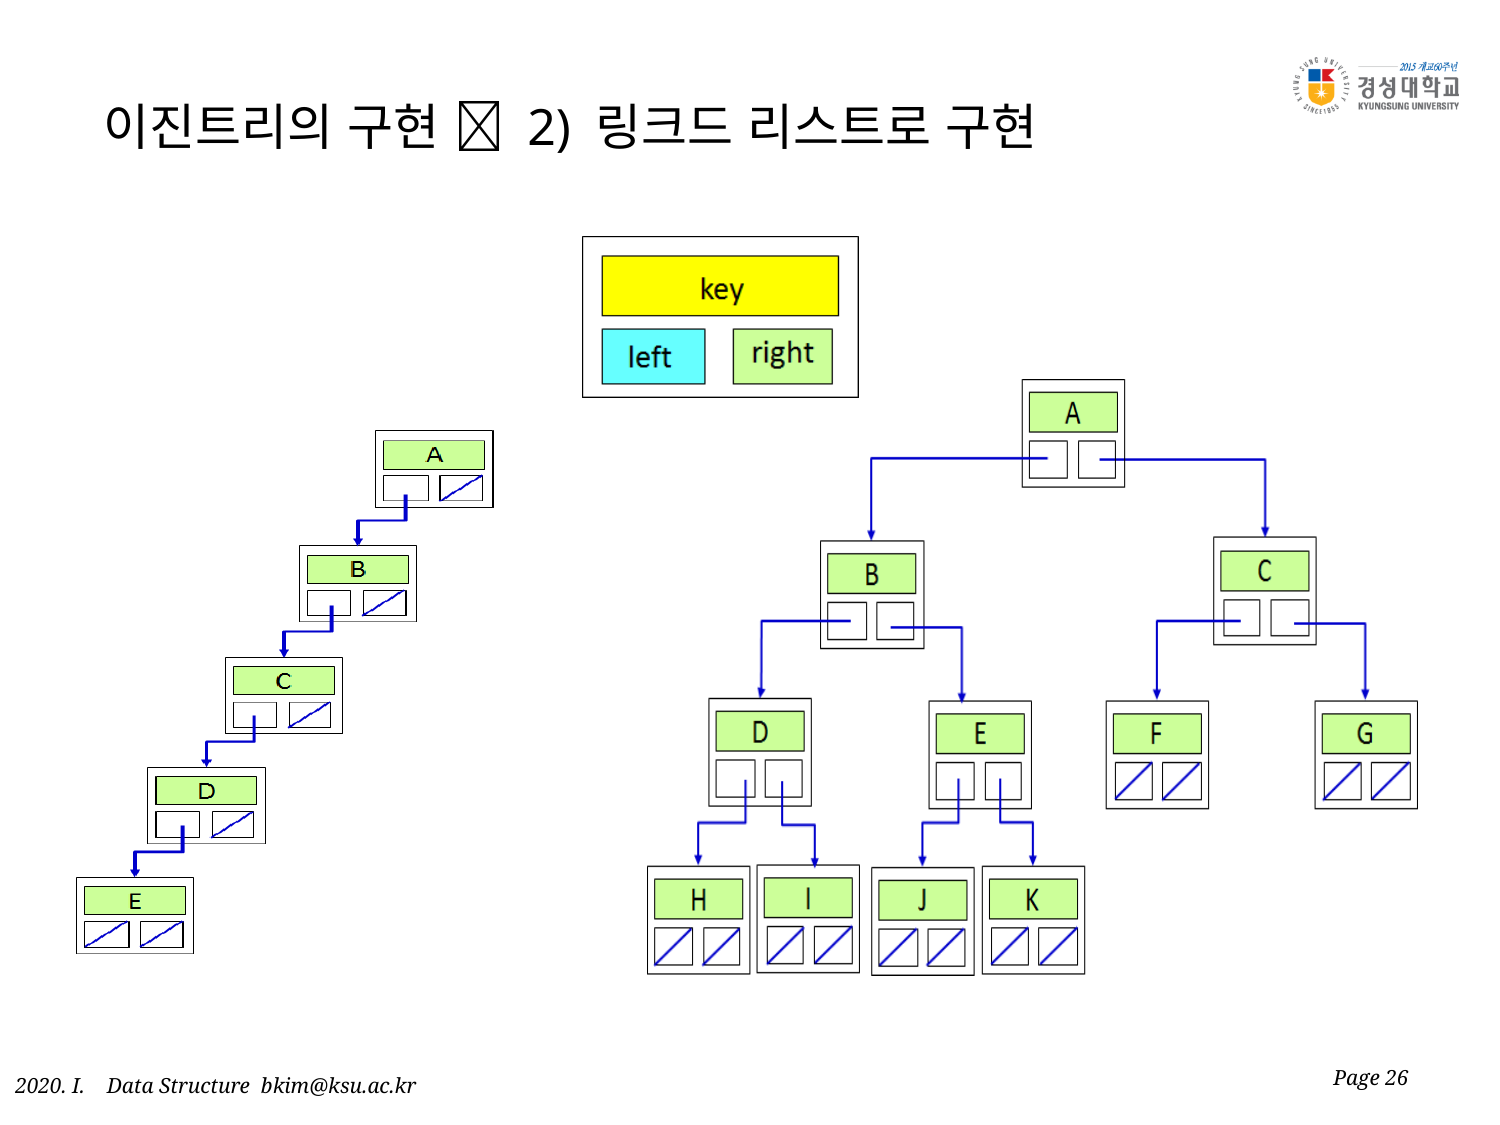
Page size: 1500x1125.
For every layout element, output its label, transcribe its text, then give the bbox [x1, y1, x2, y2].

picture [75, 430, 495, 954]
text_box 이진트리의 구현  2) 링크드 리스트로 구현 [89, 54, 1235, 197]
picture [582, 236, 1418, 977]
slide_number Page 26 [1149, 1024, 1424, 1101]
picture [1293, 57, 1459, 114]
